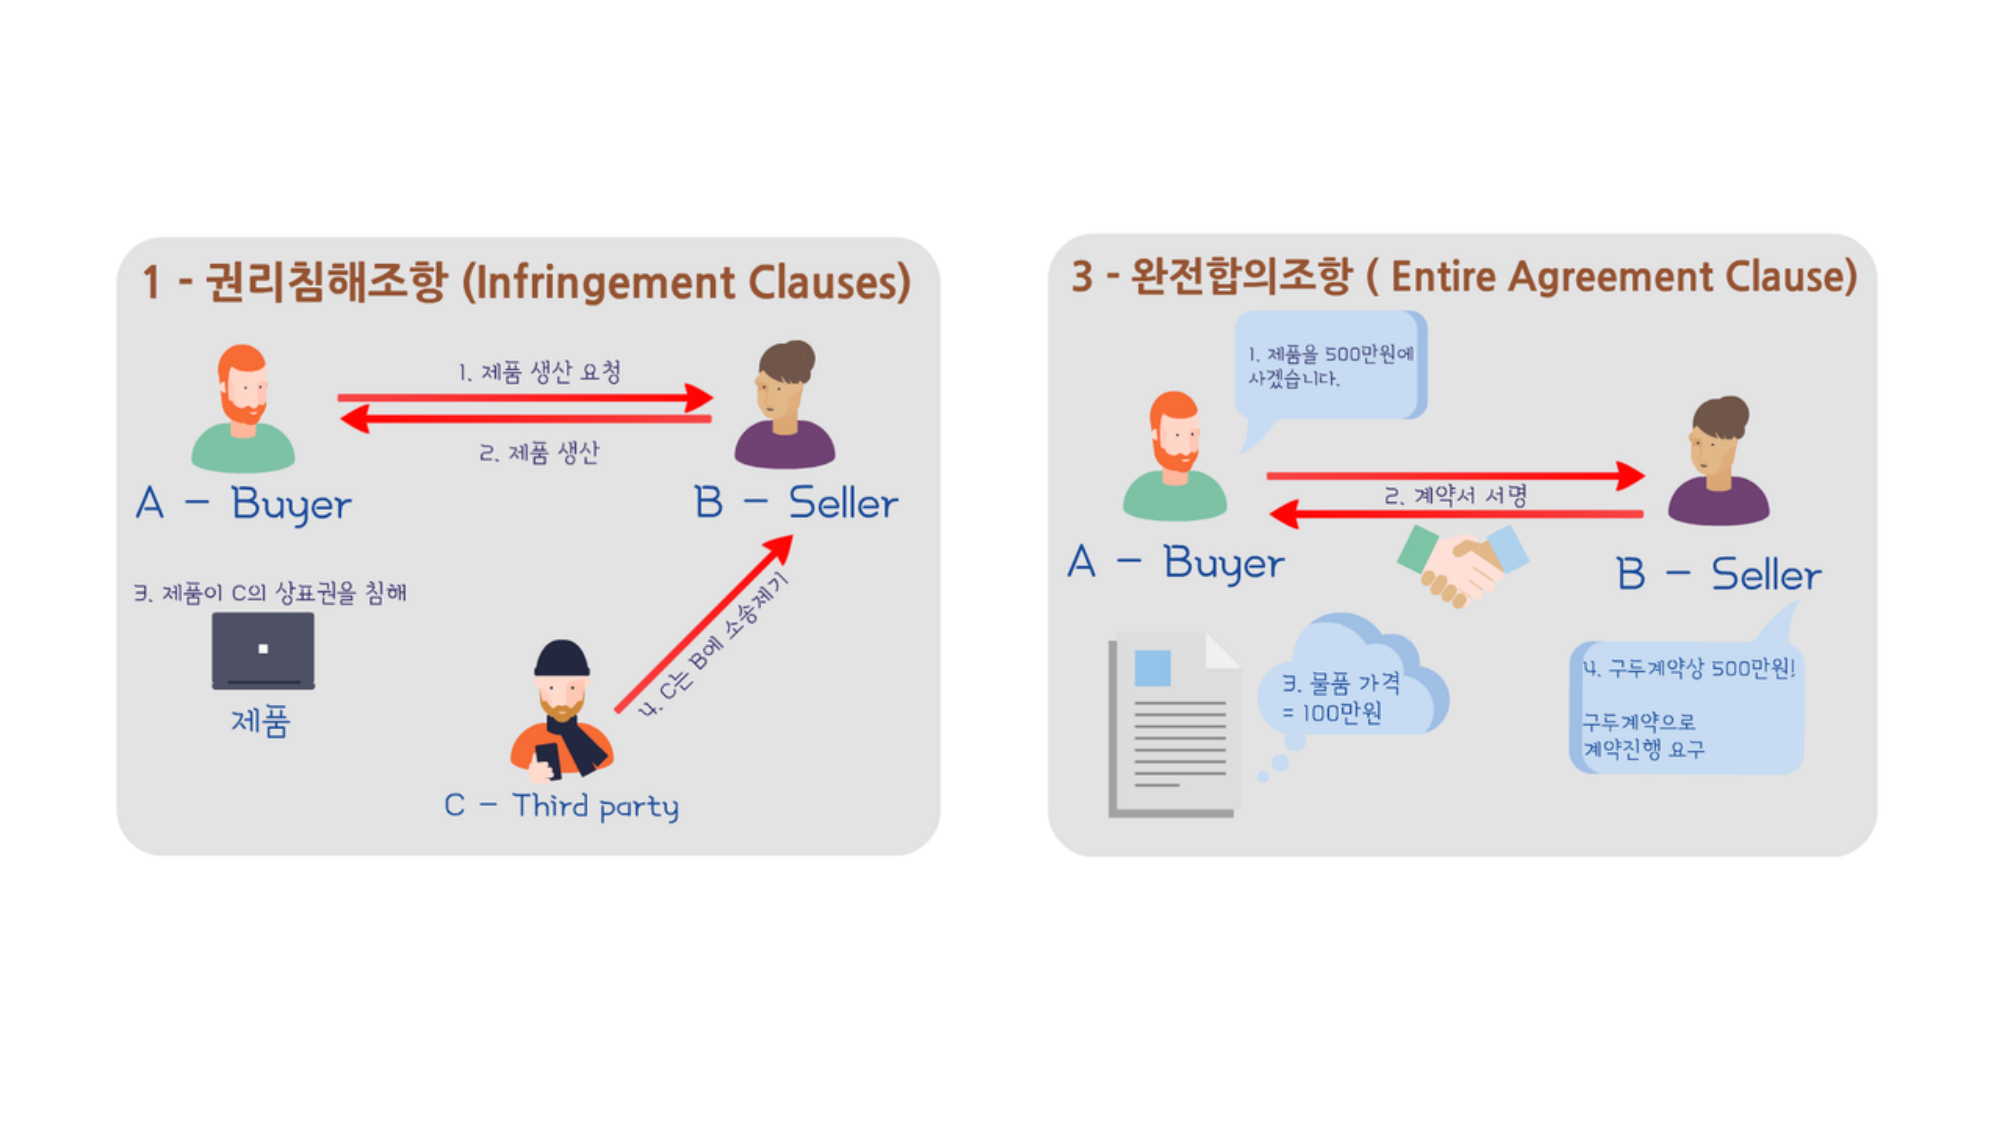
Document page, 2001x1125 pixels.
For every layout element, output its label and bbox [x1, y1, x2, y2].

picture [99, 228, 960, 870]
picture [1034, 220, 1894, 870]
